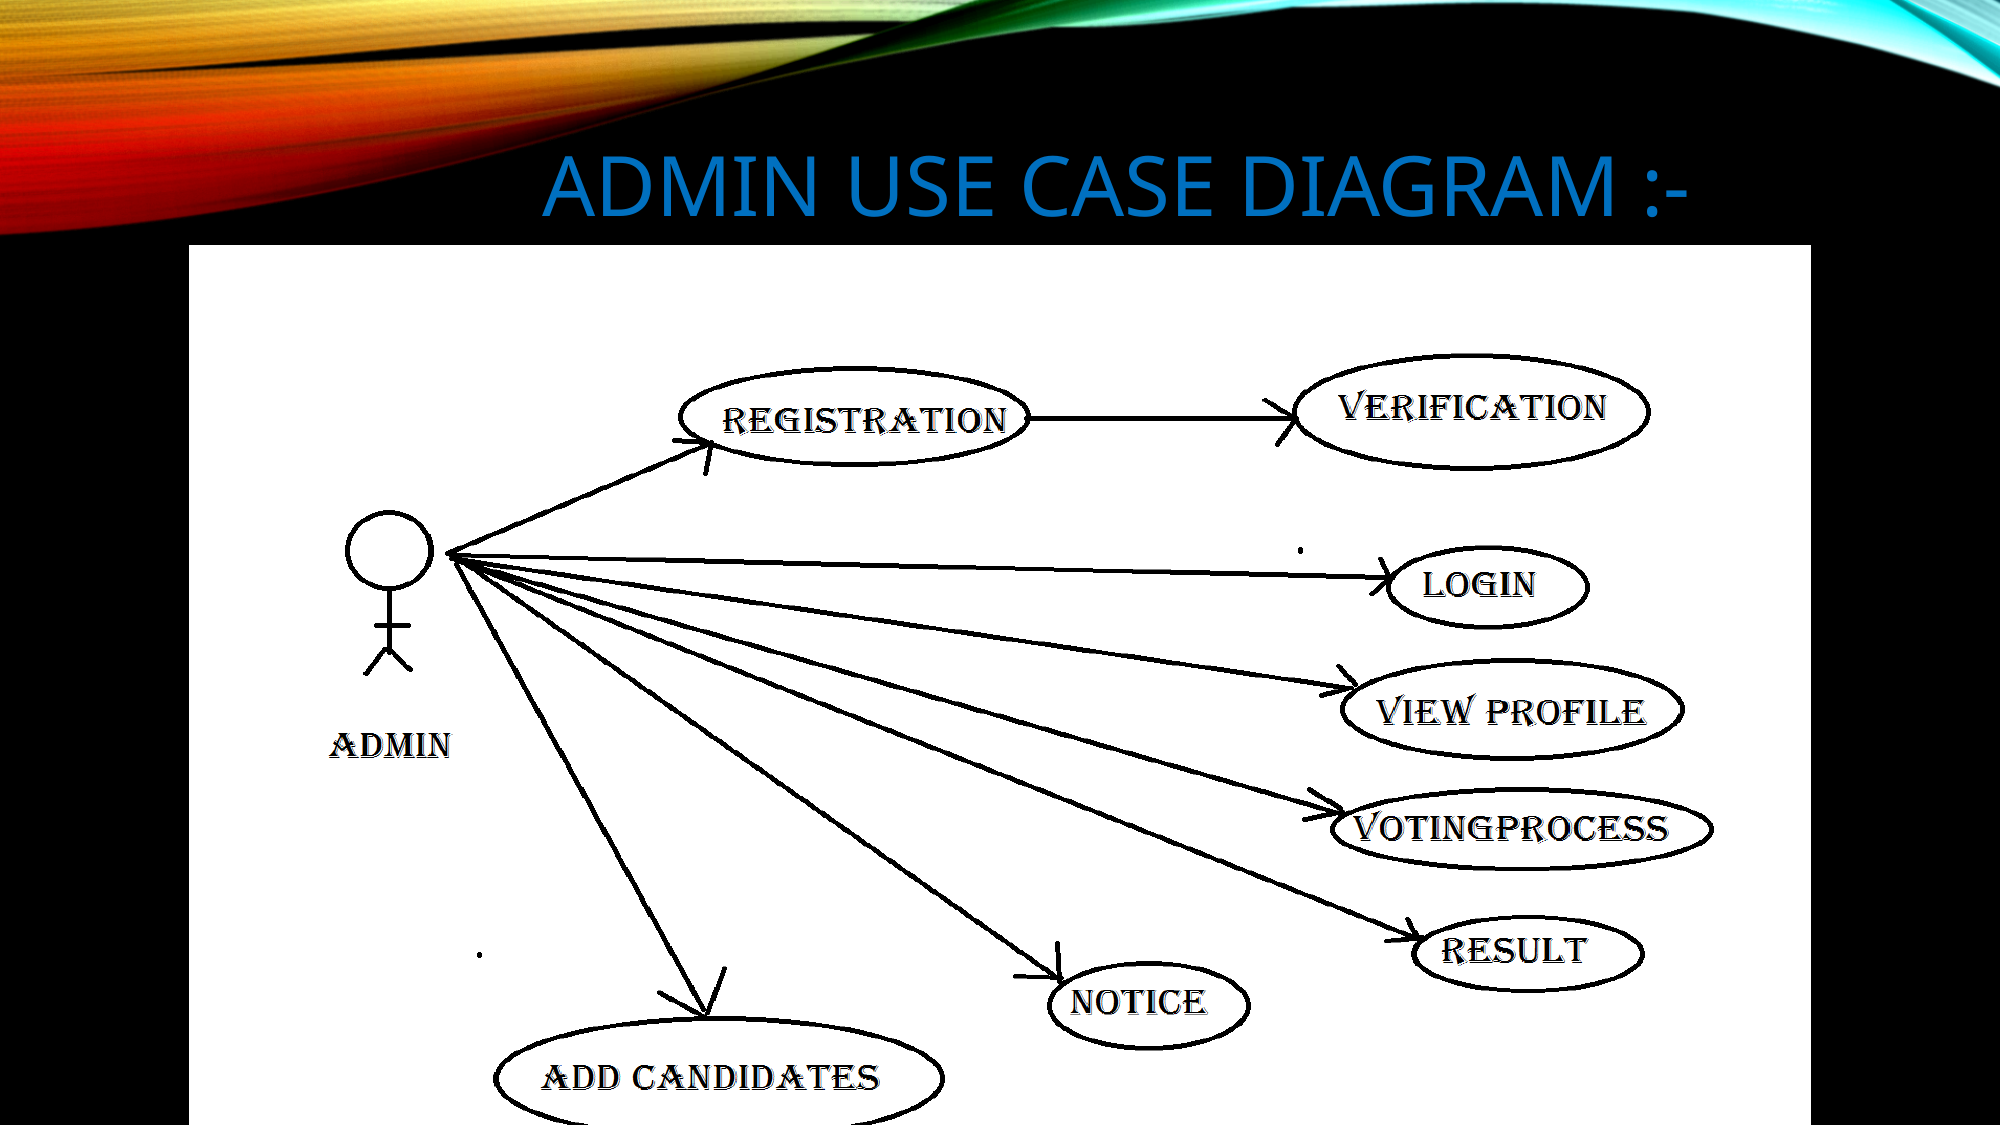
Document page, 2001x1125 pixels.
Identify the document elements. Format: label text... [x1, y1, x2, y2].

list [189, 244, 1811, 1125]
title admin Use case diagram :- [293, 83, 1707, 244]
picture [0, 0, 2000, 237]
